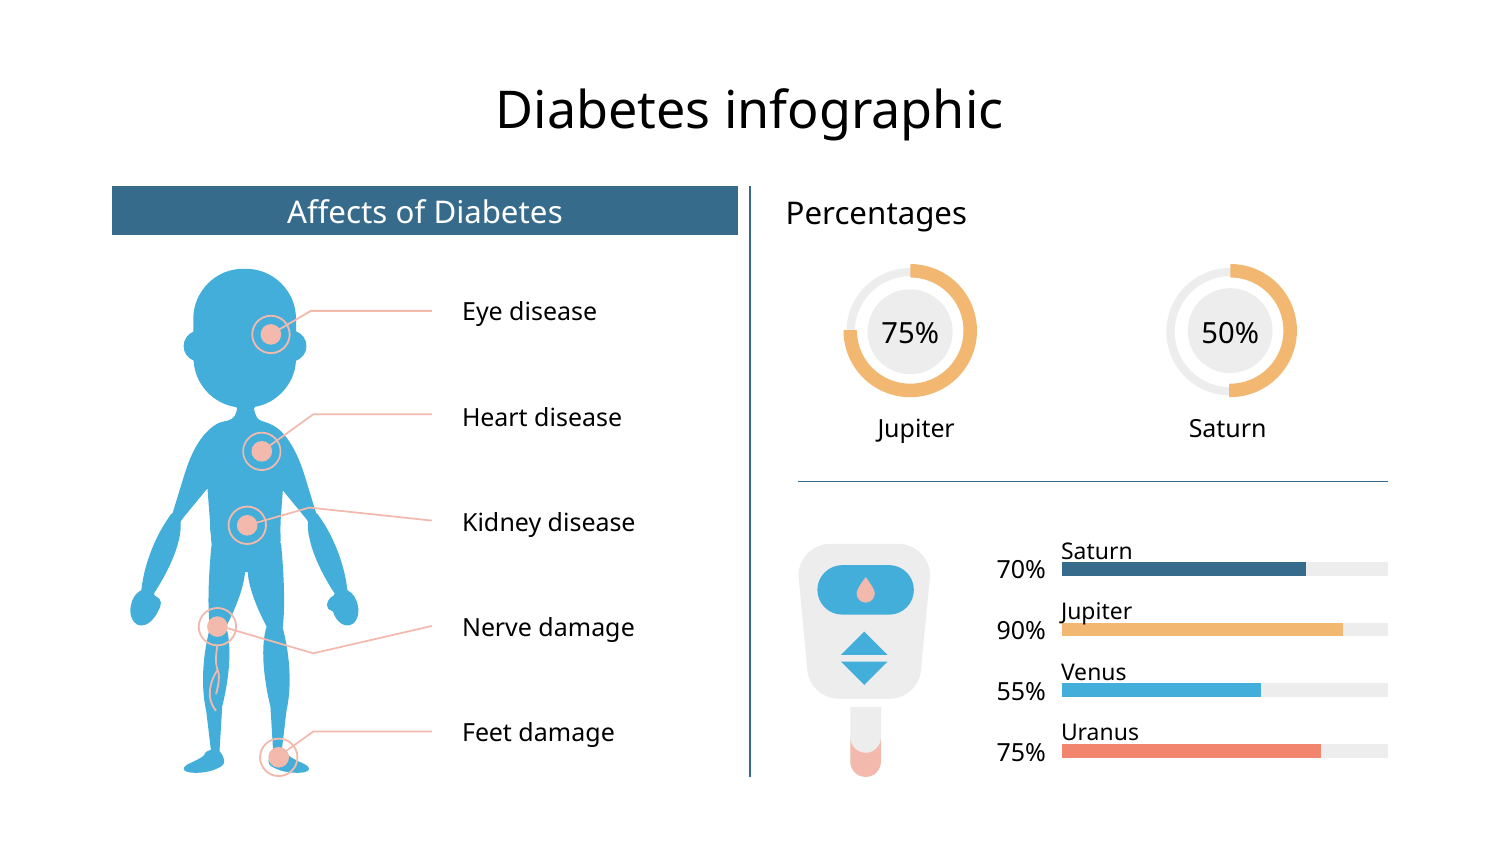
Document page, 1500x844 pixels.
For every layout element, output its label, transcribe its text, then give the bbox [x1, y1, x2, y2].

text_box Saturn [1141, 402, 1314, 453]
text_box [1061, 743, 1388, 758]
text_box Feet damage [447, 701, 739, 762]
text_box Percentages [770, 187, 1062, 237]
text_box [1061, 683, 1388, 698]
text_box Eye disease [447, 281, 739, 341]
text_box 55% [965, 670, 1061, 711]
text_box Jupiter [830, 402, 1003, 453]
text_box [130, 268, 433, 778]
text_box Uranus [1046, 718, 1219, 745]
text_box Diabetes infographic [116, 74, 1384, 141]
text_box Saturn [1046, 537, 1219, 563]
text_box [1061, 561, 1388, 576]
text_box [843, 264, 977, 397]
text_box Jupiter [1046, 597, 1219, 624]
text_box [798, 543, 931, 778]
text_box 90% [965, 609, 1061, 650]
text_box 70% [965, 548, 1061, 589]
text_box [1061, 622, 1388, 637]
text_box Affects of Diabetes [112, 185, 739, 236]
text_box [1163, 264, 1297, 397]
text_box Venus [1046, 658, 1219, 684]
text_box Nerve damage [447, 596, 739, 656]
text_box Heart disease [447, 386, 739, 446]
text_box 75% [965, 730, 1061, 771]
text_box Kidney disease [447, 491, 739, 551]
